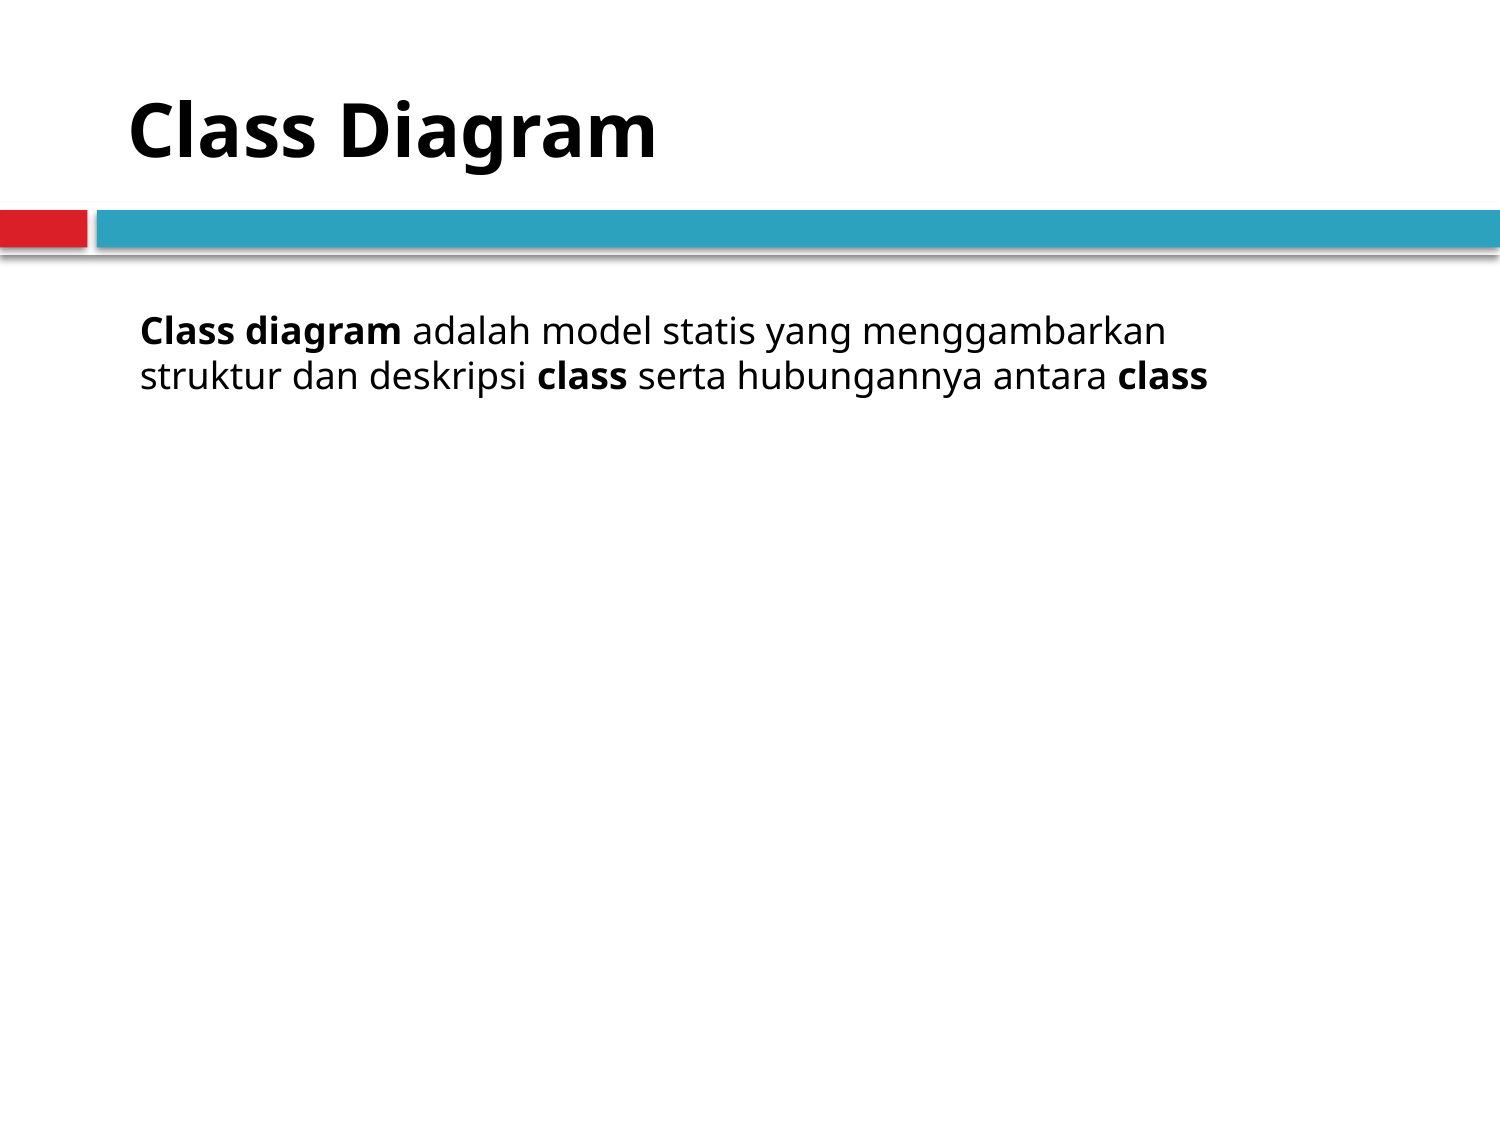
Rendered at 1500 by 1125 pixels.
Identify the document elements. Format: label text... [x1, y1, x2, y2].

text_box Class Diagram [112, 74, 1213, 180]
text_box Class diagram adalah model statis yang menggambarkan struktur dan deskripsi class serta hubungannya antara class [125, 299, 1288, 405]
